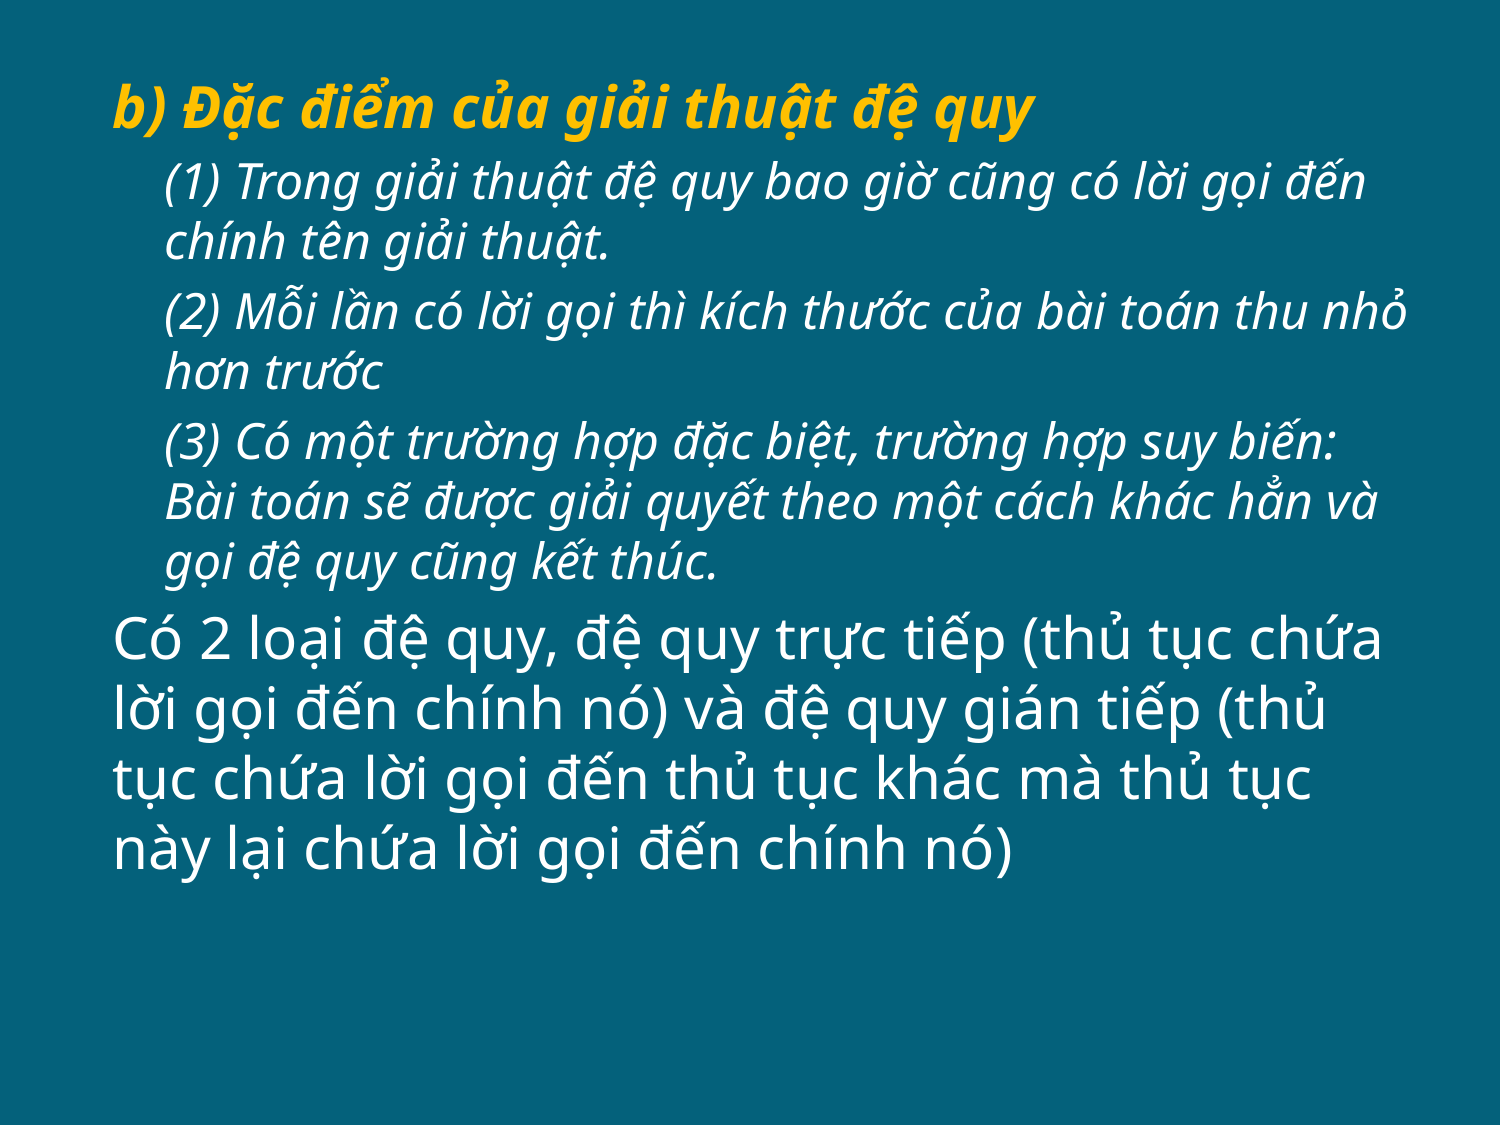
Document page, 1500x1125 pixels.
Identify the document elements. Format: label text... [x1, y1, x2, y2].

list b) Đặc điểm của giải thuật đệ quy (1) Trong giải thuật đệ quy bao giờ cũng có lời gọi đến chính tên giải thuật. (2) Mỗi lần có lời gọi thì kích thước của bài toán thu nhỏ hơn trước (3) Có một trường hợp đặc biệt, trường hợp suy biến: Bài toán sẽ được giải quyết theo một cách khác hẳn và gọi đệ quy cũng kết thúc. Có 2 loại đệ quy, đệ quy trực tiếp (thủ tục chứa lời gọi đến chính nó) và đệ quy gián tiếp (thủ tục chứa lời gọi đến thủ tục khác mà thủ tục này lại chứa lời gọi đến chính nó) [75, 62, 1425, 1035]
